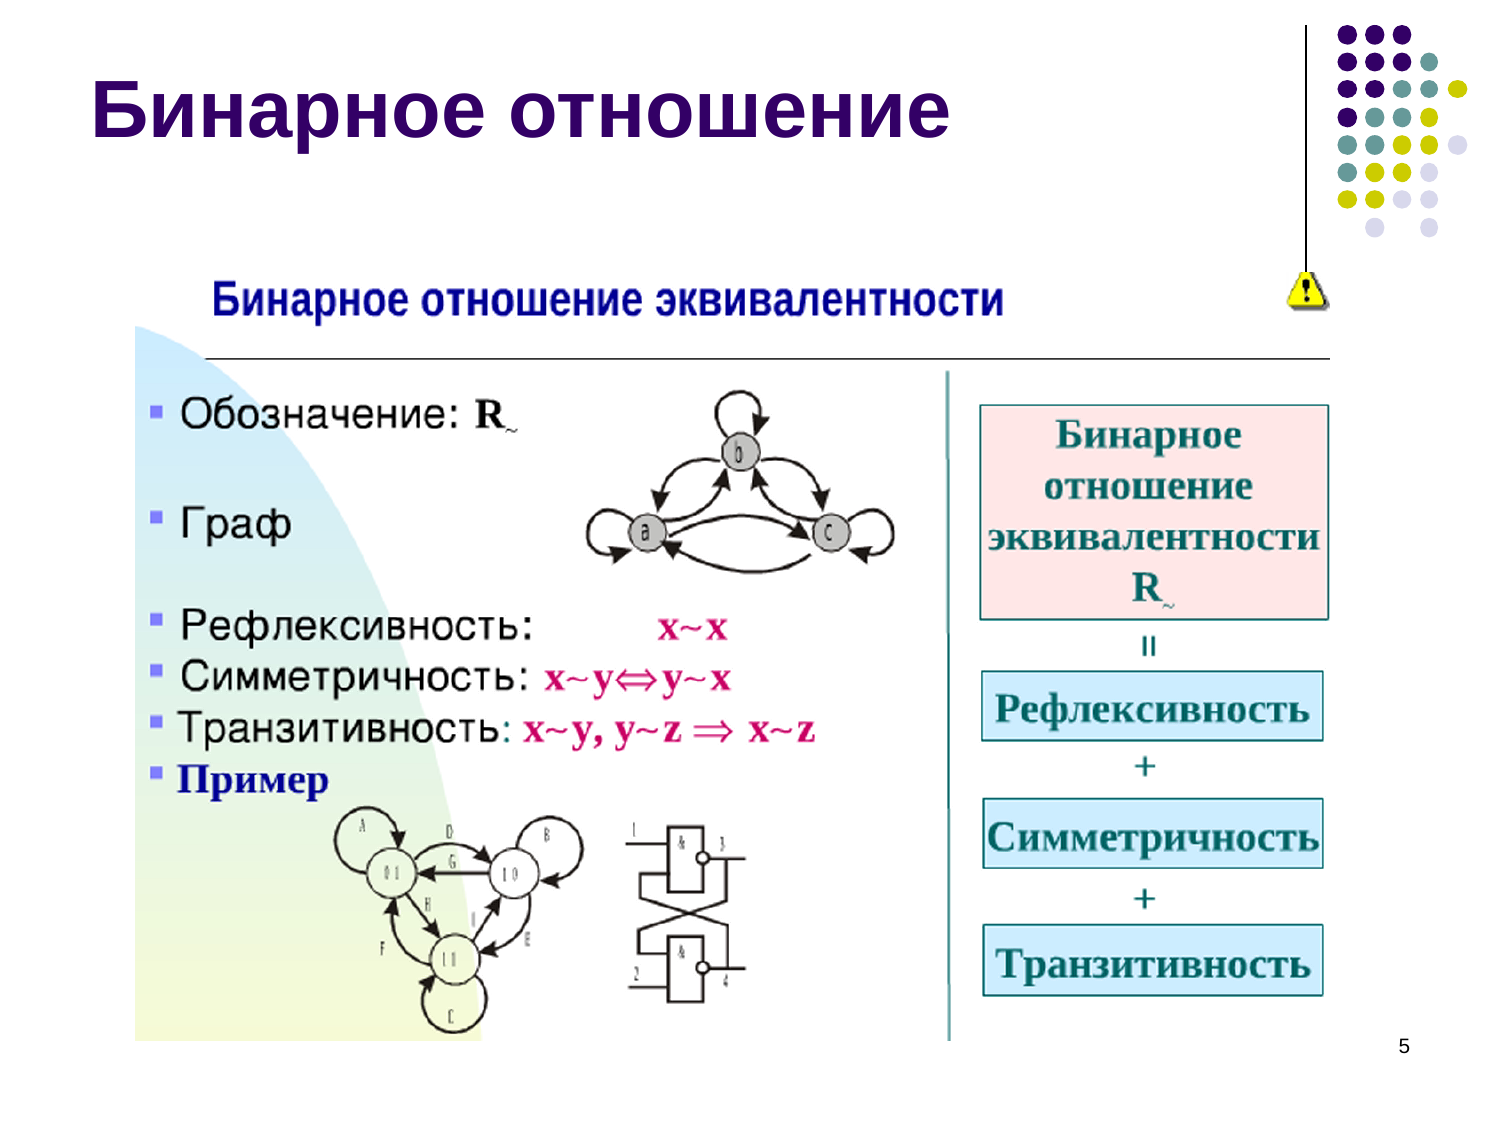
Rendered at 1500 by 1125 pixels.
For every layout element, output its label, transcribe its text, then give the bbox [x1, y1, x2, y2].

text_box ‹#› [1074, 1024, 1425, 1100]
picture [135, 271, 1330, 1042]
title Бинарное отношение [75, 20, 1313, 161]
